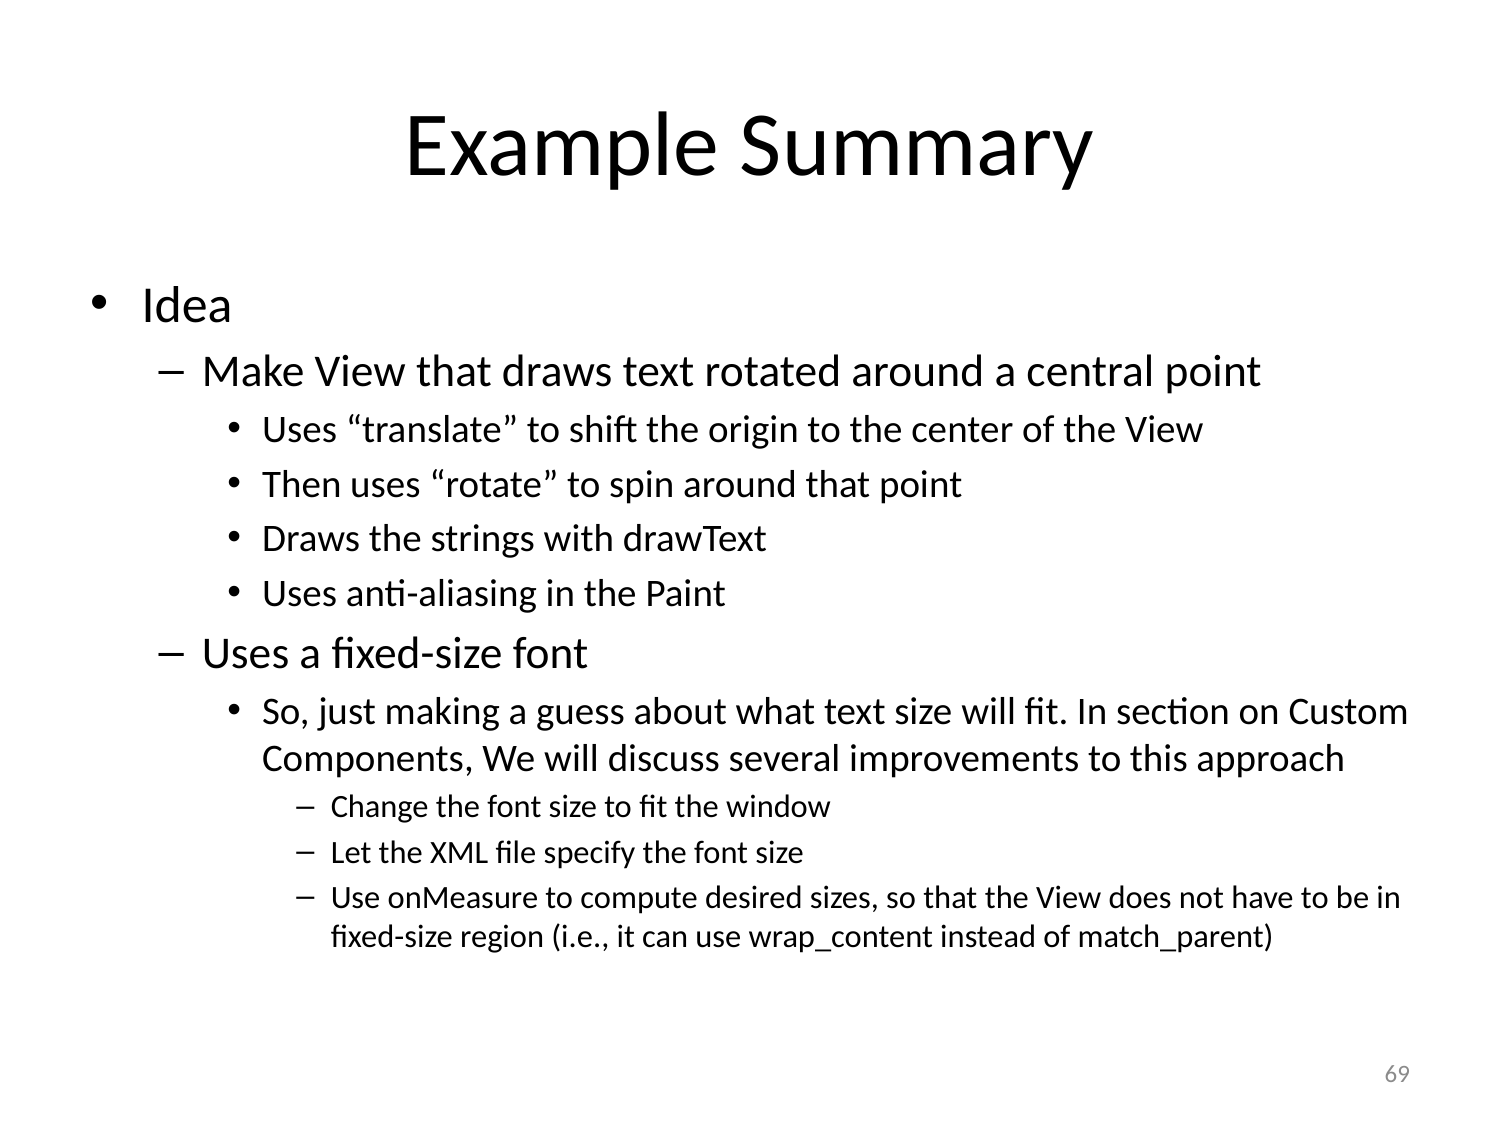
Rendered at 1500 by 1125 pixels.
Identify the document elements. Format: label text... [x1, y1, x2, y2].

title Example Summary [75, 45, 1425, 233]
list Idea Make View that draws text rotated around a central point Uses “translate” to shift the origin to the center of the View Then uses “rotate” to spin around that point Draws the strings with drawText Uses anti-aliasing in the Paint Uses a fixed-size font So, just making a guess about what text size will fit. In section on Custom Components, We will discuss several improvements to this approach Change the font size to fit the window Let the XML file specify the font size Use onMeasure to compute desired sizes, so that the View does not have to be in fixed-size region (i.e., it can use wrap_content instead of match_parent) [75, 262, 1425, 1005]
slide_number 69 [1074, 1042, 1425, 1103]
